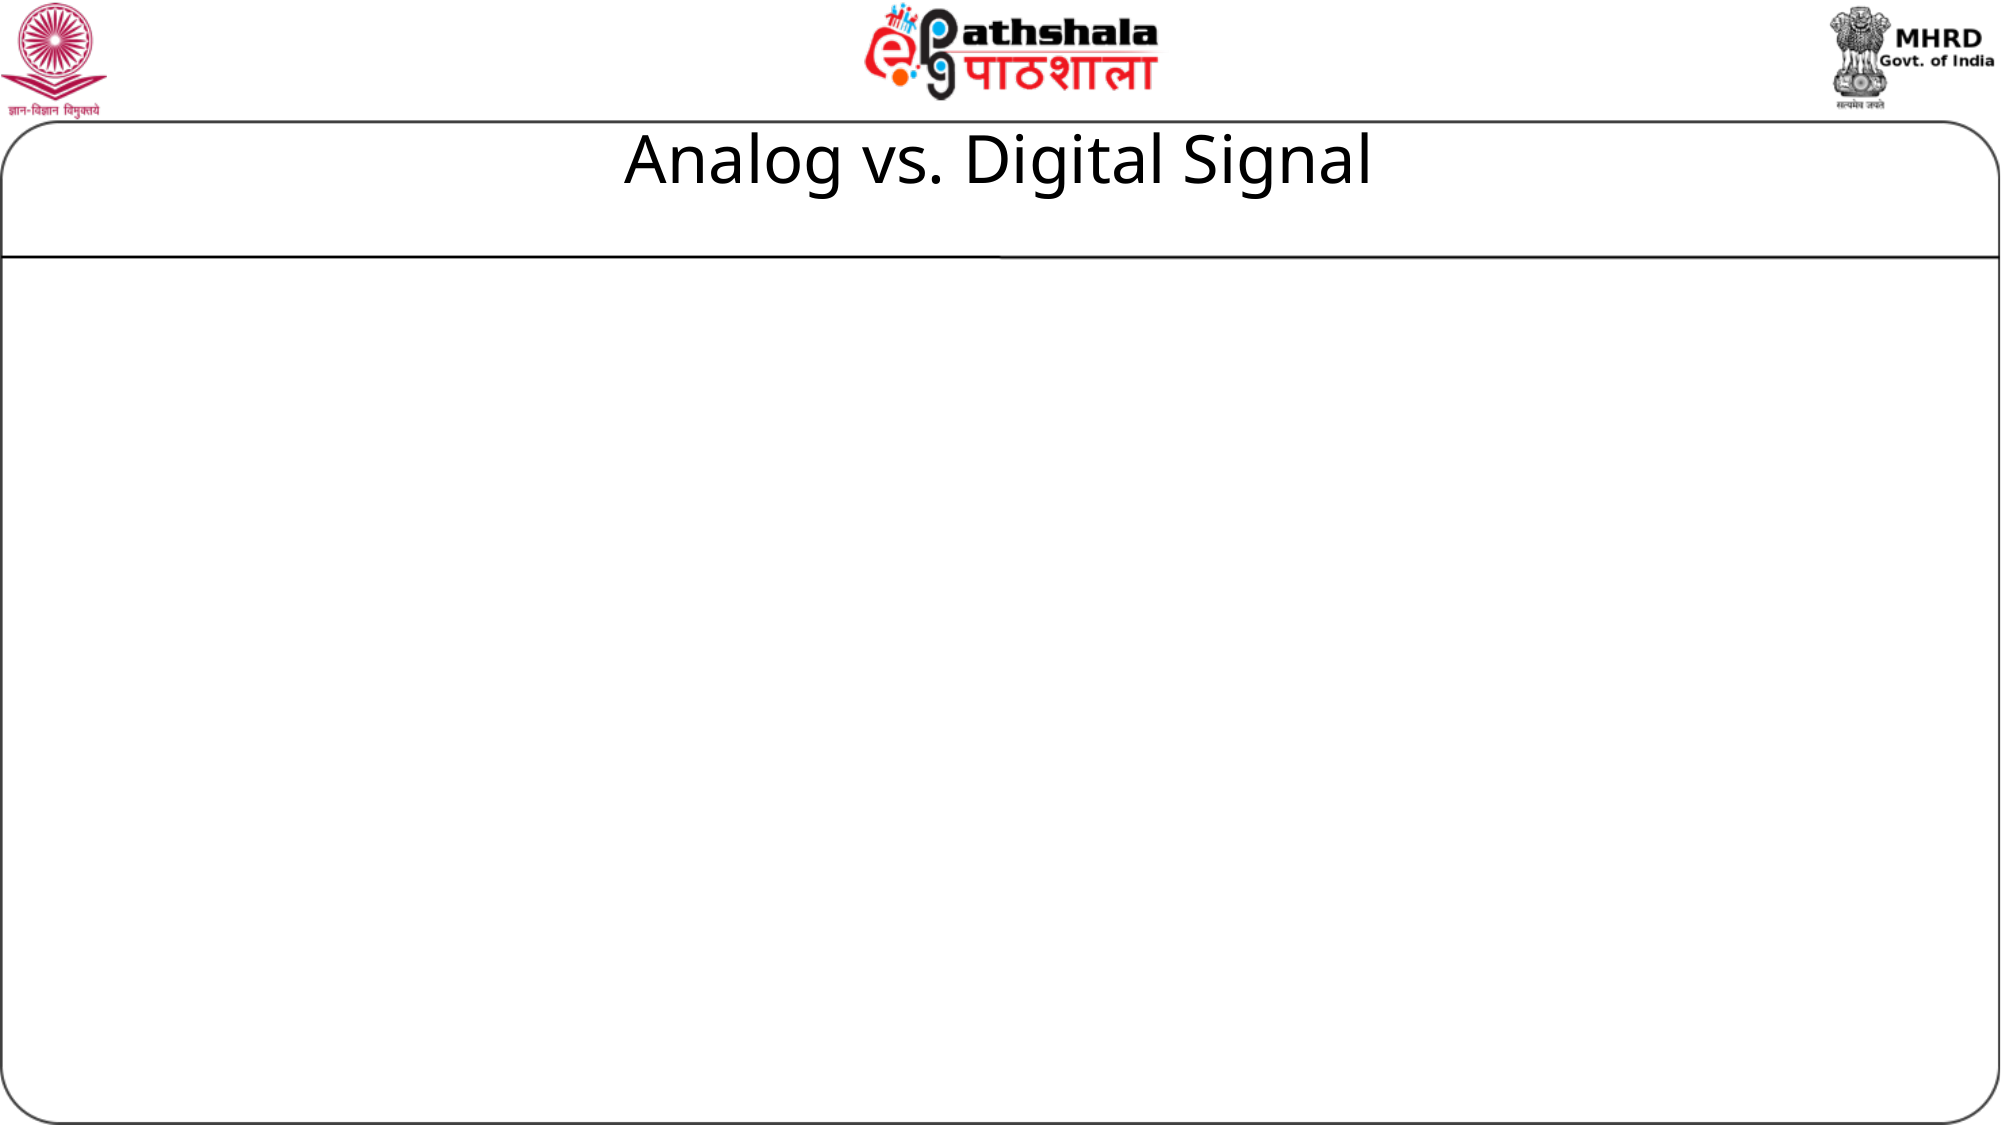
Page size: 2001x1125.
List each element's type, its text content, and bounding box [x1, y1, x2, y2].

picture [0, 0, 2001, 1125]
title Analog vs. Digital Signal [137, 106, 1863, 219]
